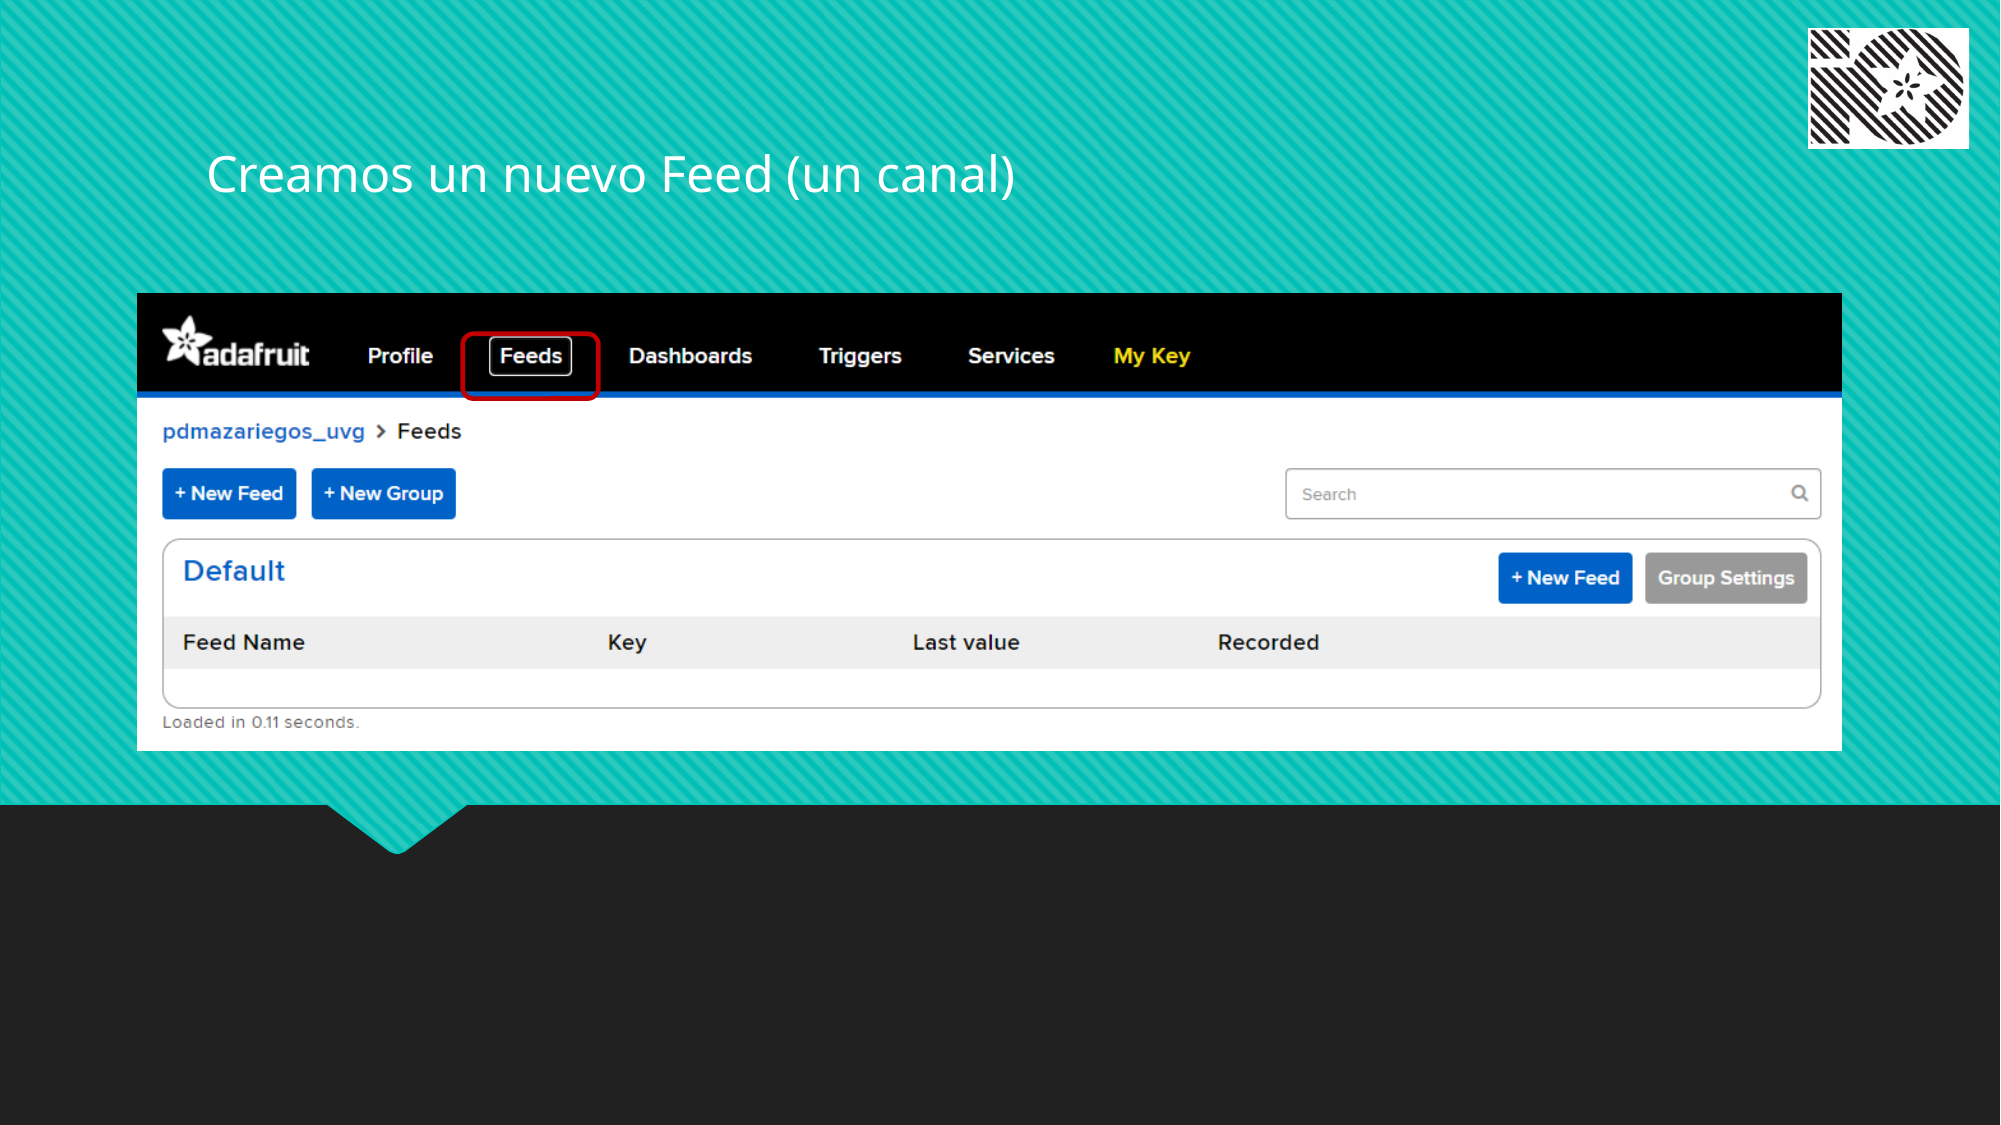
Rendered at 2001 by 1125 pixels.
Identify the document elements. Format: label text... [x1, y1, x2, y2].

picture [137, 293, 1842, 751]
picture [1807, 27, 1970, 149]
text_box Creamos un nuevo Feed (un canal) [191, 135, 1032, 211]
